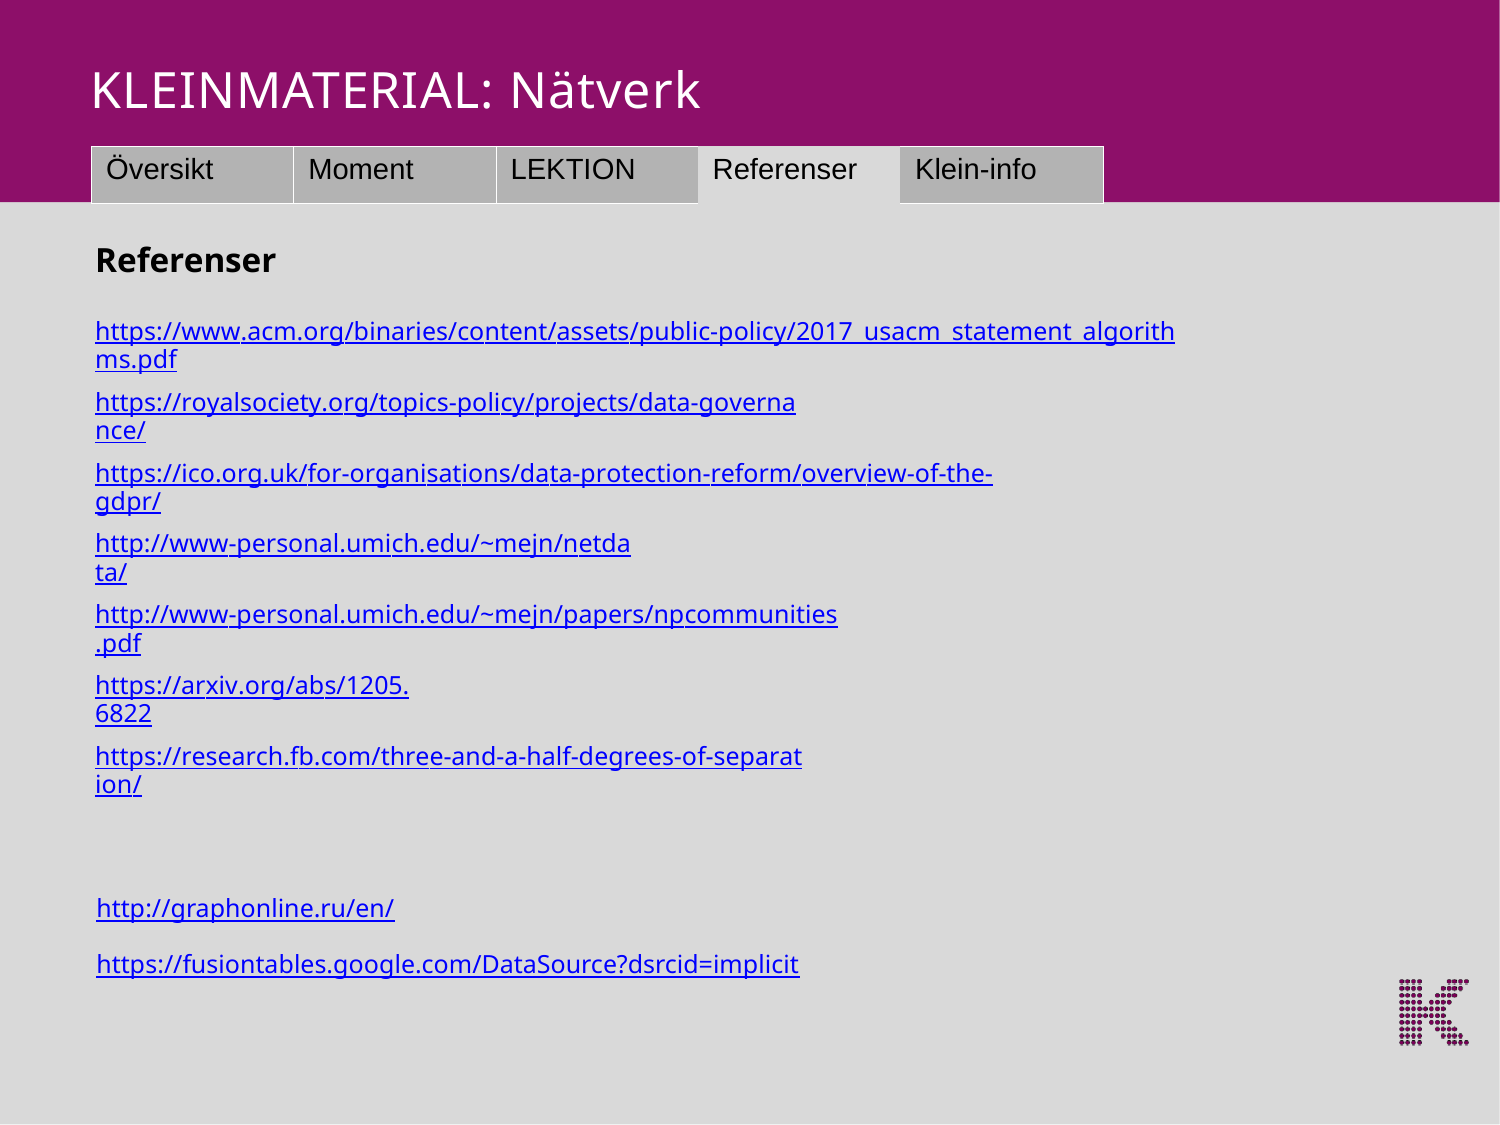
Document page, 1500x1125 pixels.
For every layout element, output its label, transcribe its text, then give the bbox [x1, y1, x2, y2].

text_box [0, 0, 1500, 203]
table_header LEKTION [497, 147, 698, 203]
text_box Referenser [93, 240, 286, 278]
text_box KLEINMATERIAL: Nätverk [88, 61, 727, 116]
table_header Klein-info [900, 147, 1103, 203]
text_box https://royalsociety.org/topics-policy/projects/data-governance/ [93, 391, 801, 420]
text_box http://www-personal.umich.edu/~mejn/papers/npcommunities.pdf [93, 603, 841, 633]
table_header Moment [294, 147, 496, 203]
text_box [0, 203, 1500, 1125]
text_box http://www-personal.umich.edu/~mejn/netdata/ [93, 532, 640, 562]
table_header Referenser [698, 146, 900, 204]
table_header Översikt [92, 147, 293, 203]
text_box https://arxiv.org/abs/1205.6822 [93, 674, 453, 704]
text_box https://research.fb.com/three-and-a-half-degrees-of-separation/ [93, 745, 809, 774]
text_box https://www.acm.org/binaries/content/assets/public-policy/2017_usacm_statement_algorithms.pdf [93, 320, 1193, 349]
text_box http://graphonline.ru/en/ https://fusiontables.google.com/DataSource?dsrcid=implicit [94, 897, 1194, 927]
text_box [1321, 936, 1500, 1101]
text_box https://ico.org.uk/for-organisations/data-protection-reform/overview-of-the-gdpr/ [93, 461, 1000, 491]
